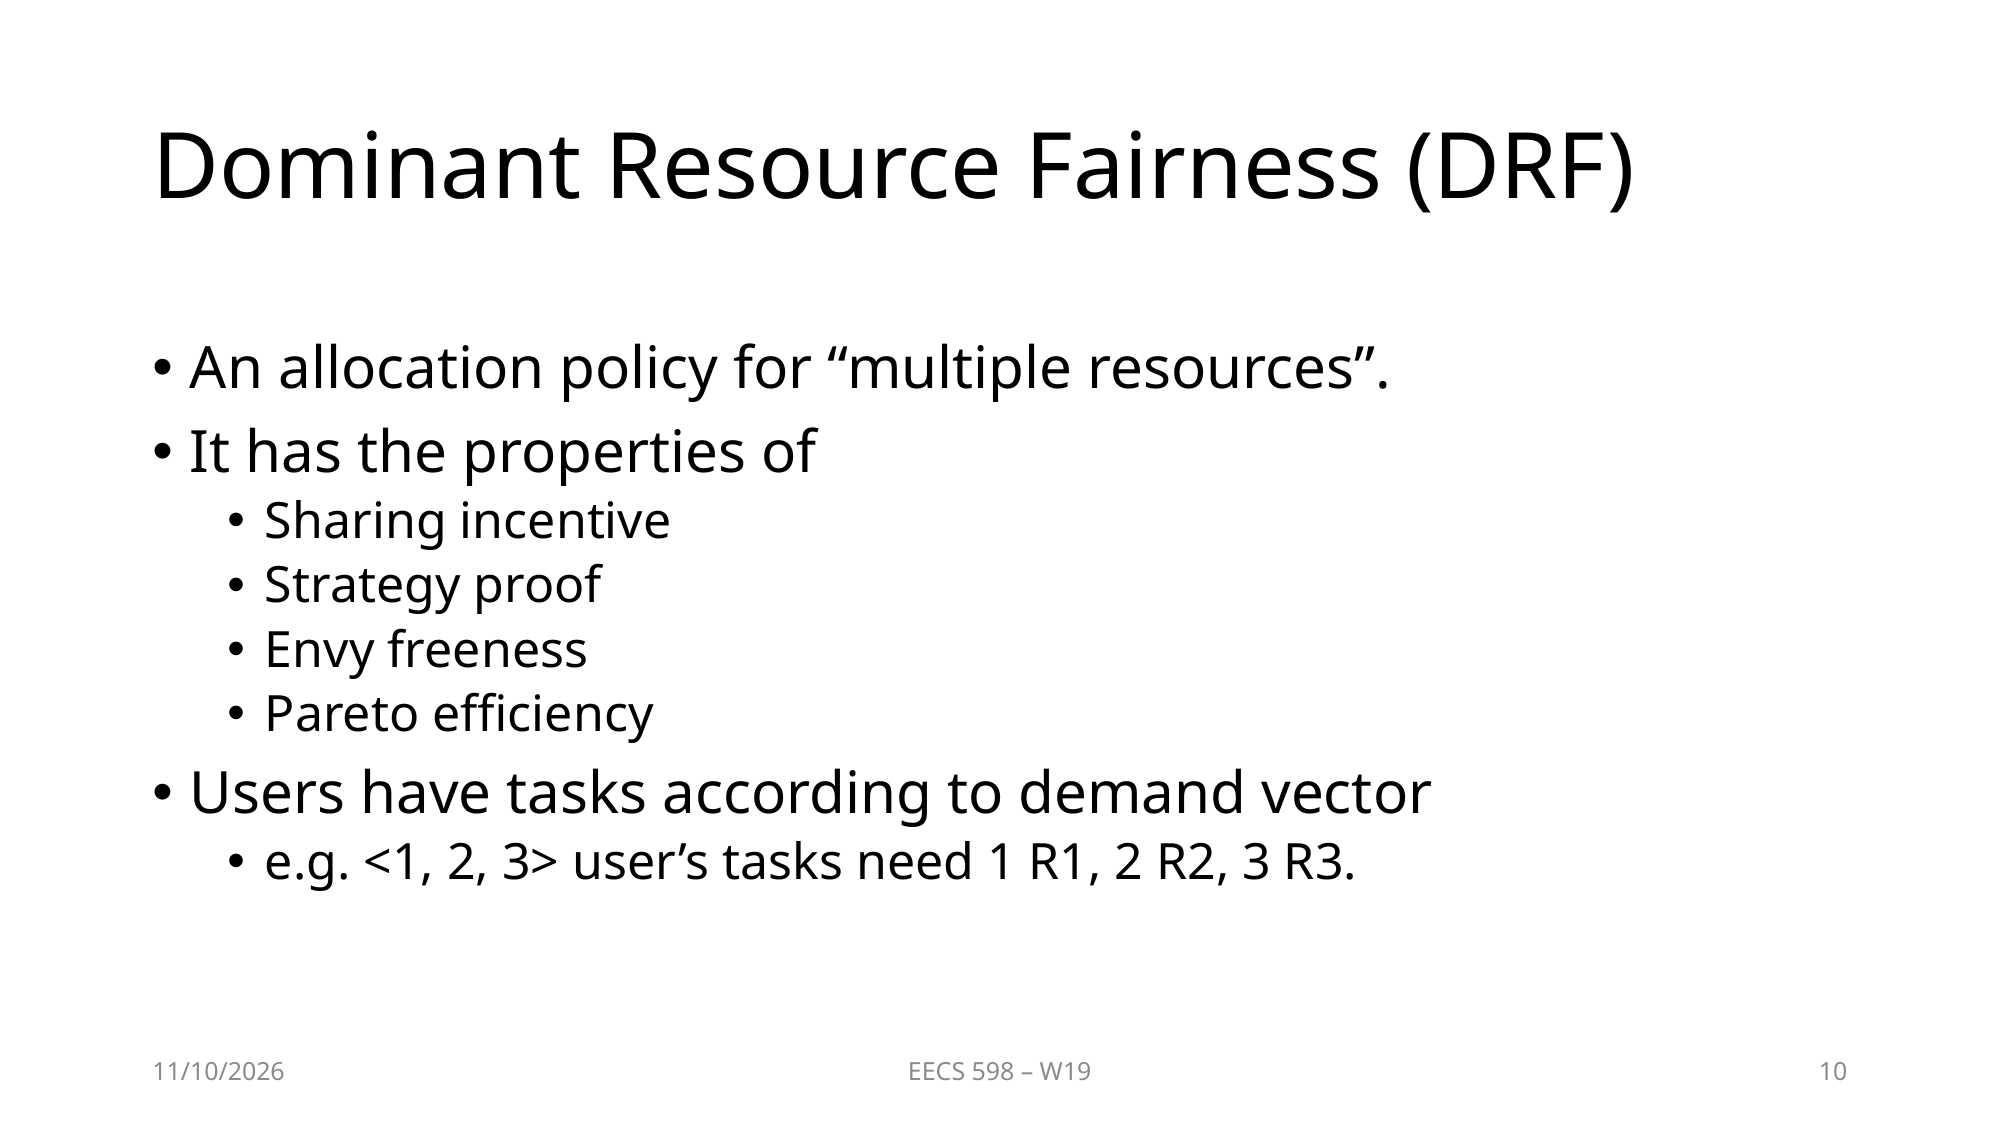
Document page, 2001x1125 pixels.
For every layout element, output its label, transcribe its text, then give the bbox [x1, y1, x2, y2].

slide_number 10 [1412, 1042, 1863, 1103]
title Dominant Resource Fairness (DRF) [137, 59, 1863, 278]
list An allocation policy for “multiple resources”. It has the properties of Sharing incentive Strategy proof Envy freeness Pareto efficiency Users have tasks according to demand vector e.g. <1, 2, 3> user’s tasks need 1 R1, 2 R2, 3 R3. [137, 299, 1863, 1014]
footer EECS 598 – W19 [662, 1042, 1338, 1103]
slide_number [137, 1042, 588, 1103]
